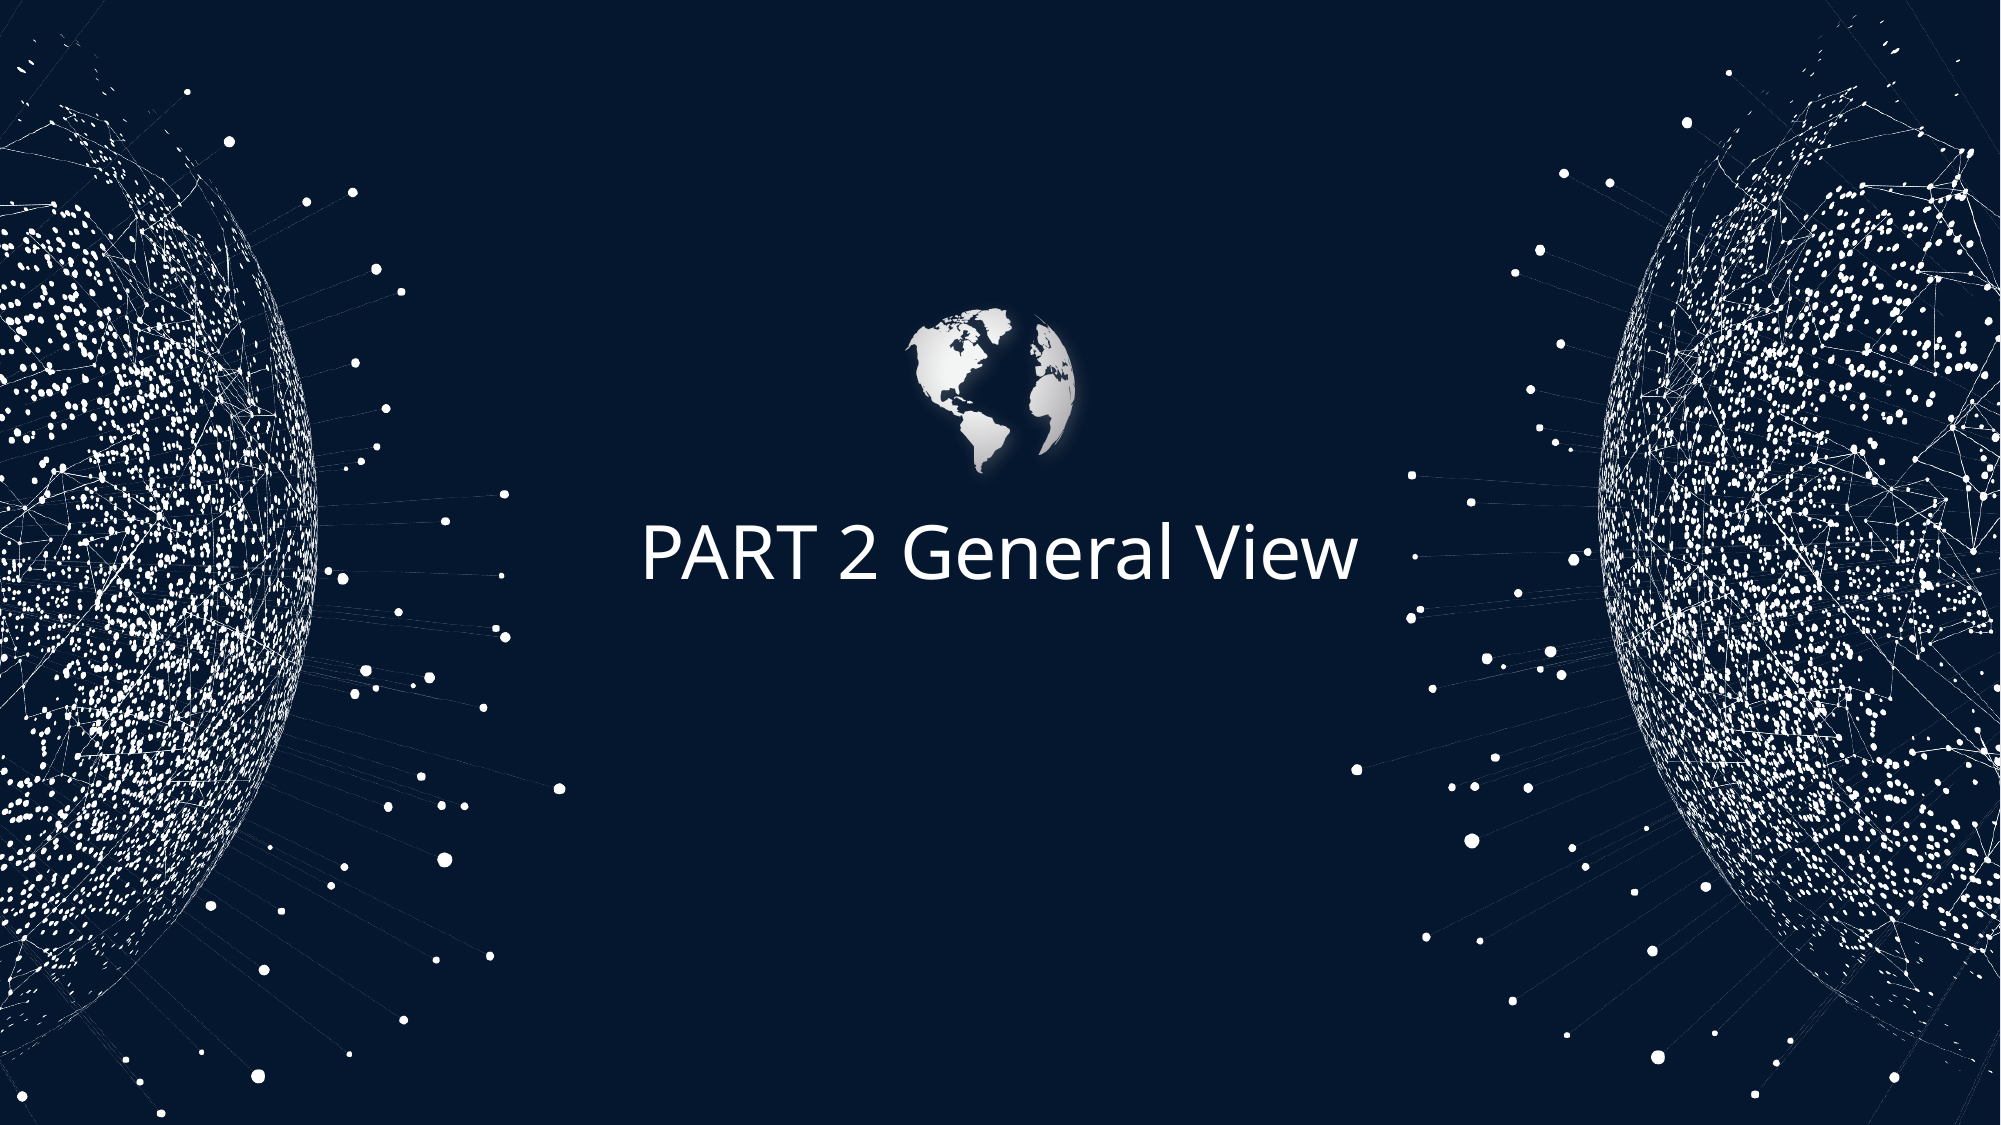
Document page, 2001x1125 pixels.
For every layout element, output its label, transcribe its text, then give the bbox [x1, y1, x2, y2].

text_box PART 2 General View [534, 462, 1411, 603]
picture [0, 0, 2001, 1125]
